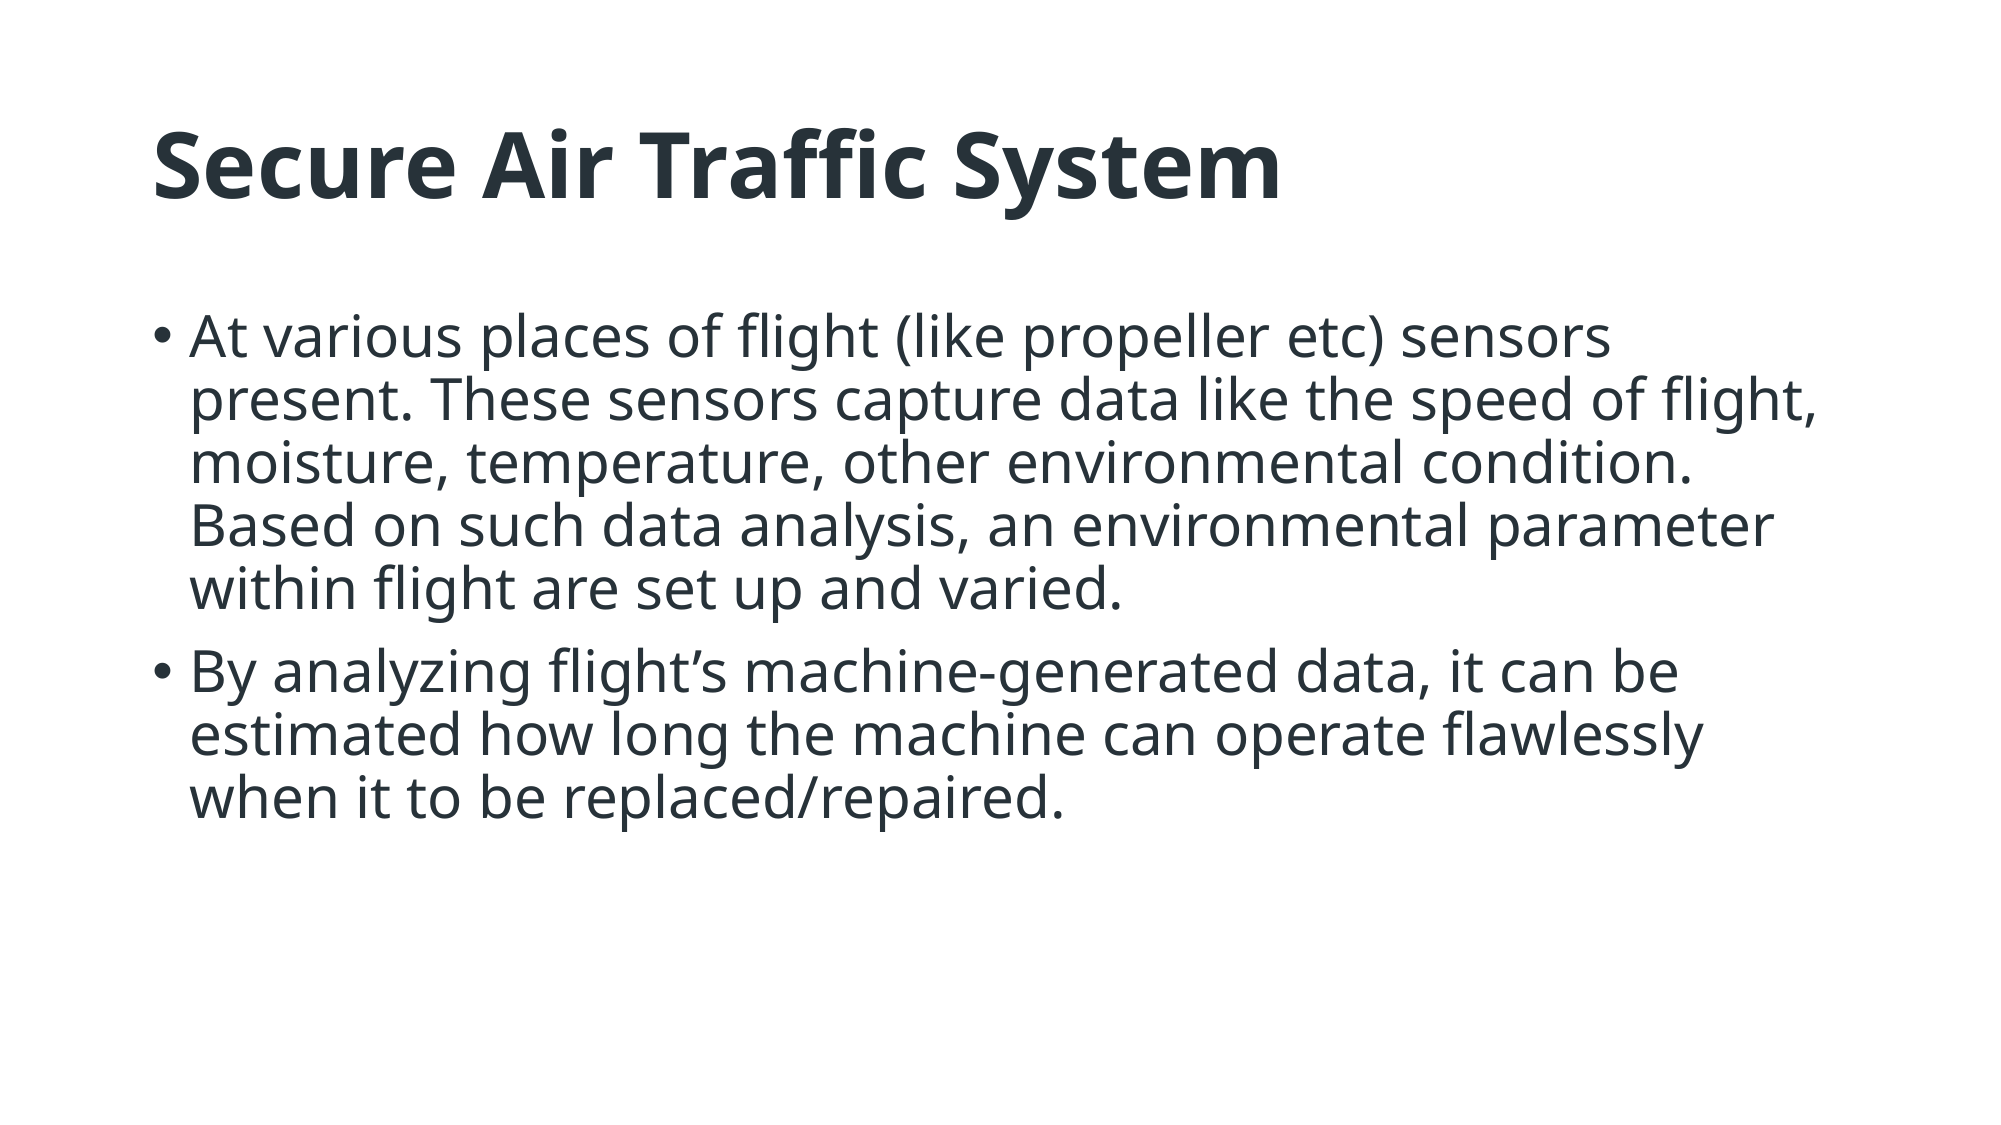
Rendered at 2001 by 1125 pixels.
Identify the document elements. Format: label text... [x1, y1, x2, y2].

list At various places of flight (like propeller etc) sensors present. These sensors capture data like the speed of flight, moisture, temperature, other environmental condition. Based on such data analysis, an environmental parameter within flight are set up and varied. By analyzing flight’s machine-generated data, it can be estimated how long the machine can operate flawlessly when it to be replaced/repaired. [137, 299, 1863, 1014]
title Secure Air Traffic System [137, 59, 1863, 278]
